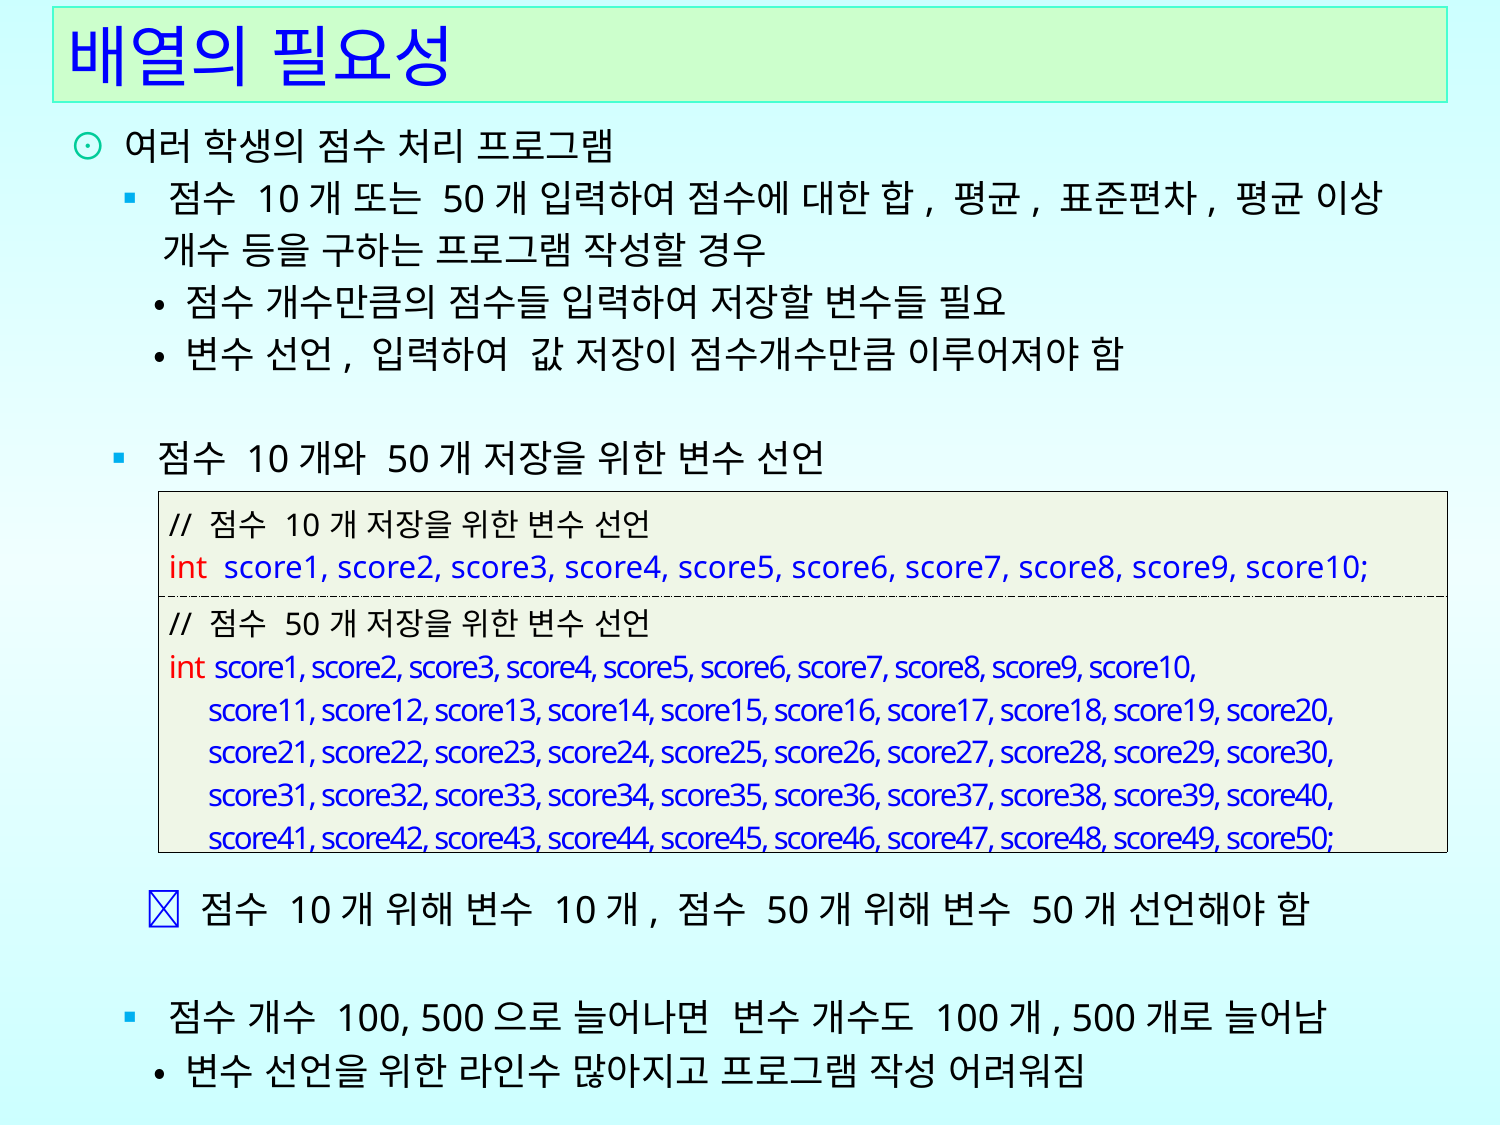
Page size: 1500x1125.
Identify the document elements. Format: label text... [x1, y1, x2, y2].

table_cell // 점수 50개 저장을 위한 변수 선언 int score1, score2, score3, score4, score5, score6, score7, score8, score9, score10, score11, score12, score13, score14, score15, score16, score17, score18, score19, score20, score21, score22, score23, score24, score25, score26, score27, score28, score29, score30, score31, score32, score33, score34, score35, score36, score37, score38, score39, score40, score41, score42, score43, score44, score45, score46, score47, score48, score49, score50; [159, 602, 1447, 852]
table_header // 점수 10개 저장을 위한 변수 선언 int score1, score2, score3, score4, score5, score6, score7, score8, score9, score10; [159, 492, 1447, 596]
text_box  점수 10개 위해 변수 10개, 점수 50개 위해 변수 50개 선언해야 함 ▪ 점수 개수 100, 500으로 늘어나면 변수 개수도 100개, 500개로 늘어남 • 변수 선언을 위한 라인수 많아지고 프로그램 작성 어려워짐 [96, 869, 1467, 1101]
text_box ⊙ 여러 학생의 점수 처리 프로그램 ▪ 점수 10개 또는 50개 입력하여 점수에 대한 합, 평균, 표준편차, 평균 이상 개수 등을 구하는 프로그램 작성할 경우 • 점수 개수만큼의 점수들 입력하여 저장할 변수들 필요 • 변수 선언, 입력하여 값 저장이 점수개수만큼 이루어져야 함 ▪ 점수 10개와 50개 저장을 위한 변수 선언 [54, 108, 1484, 488]
text_box 배열의 필요성 [53, 7, 1447, 102]
